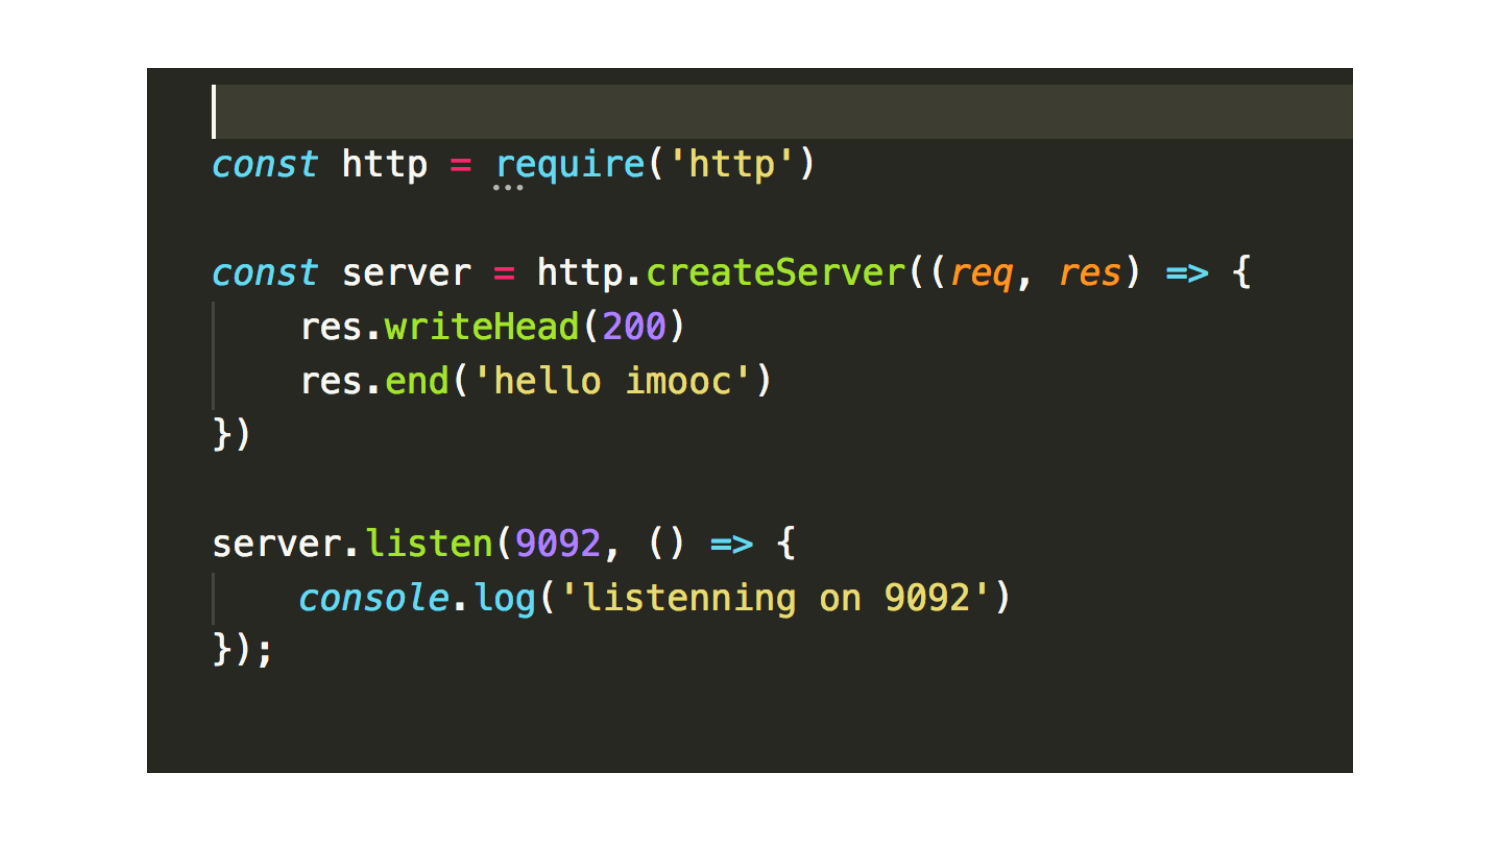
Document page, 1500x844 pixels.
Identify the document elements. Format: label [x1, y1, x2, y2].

picture [147, 68, 1353, 773]
